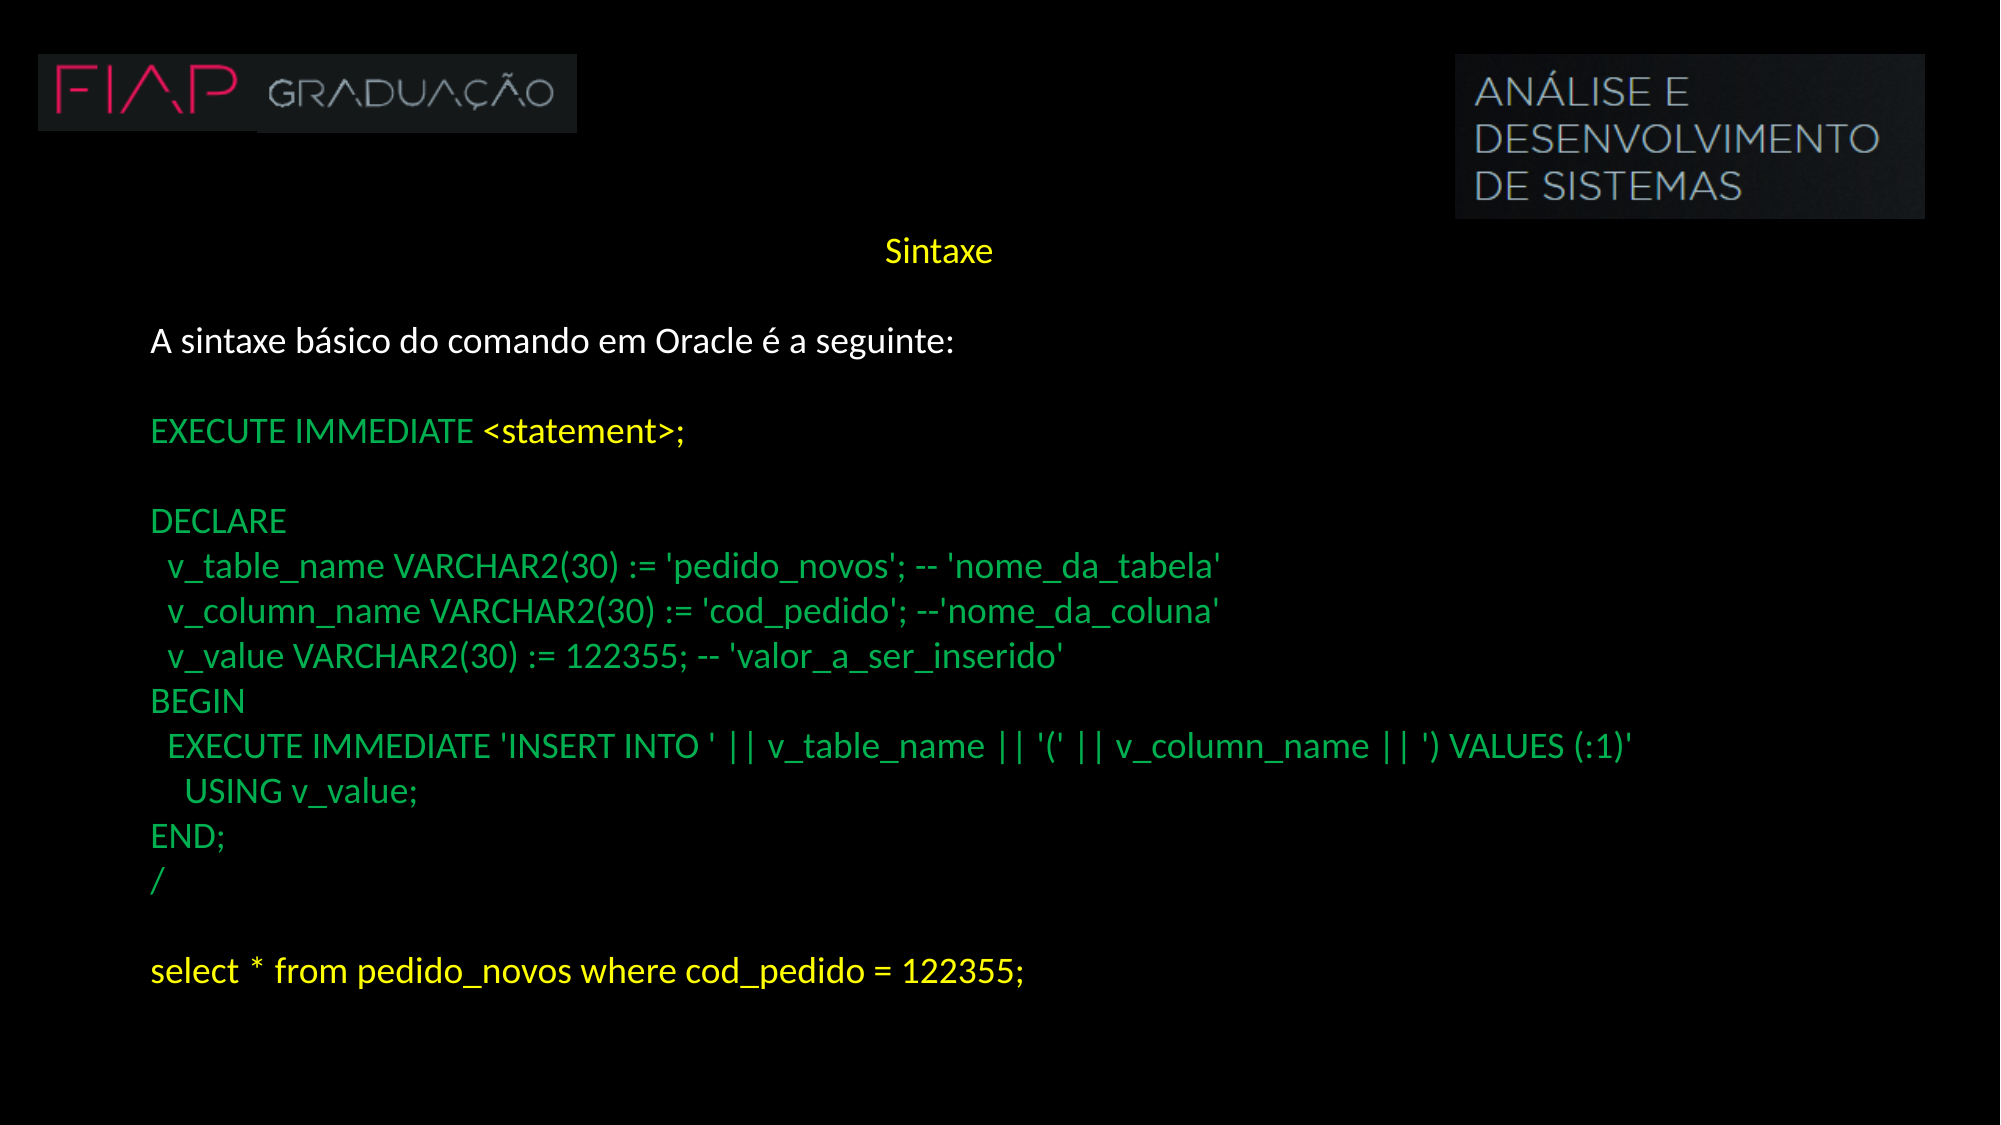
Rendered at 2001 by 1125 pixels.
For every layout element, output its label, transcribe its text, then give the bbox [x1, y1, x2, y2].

picture [1455, 54, 1925, 219]
text_box Sintaxe A sintaxe básico do comando em Oracle é a seguinte: EXECUTE IMMEDIATE <statement>; DECLARE v_table_name VARCHAR2(30) := 'pedido_novos'; -- 'nome_da_tabela' v_column_name VARCHAR2(30) := 'cod_pedido'; --'nome_da_coluna' v_value VARCHAR2(30) := 122355; -- 'valor_a_ser_inserido' BEGIN EXECUTE IMMEDIATE 'INSERT INTO ' || v_table_name || '(' || v_column_name || ') VALUES (:1)' USING v_value; END; / select * from pedido_novos where cod_pedido = 122355; [135, 218, 1743, 1088]
picture [38, 54, 577, 133]
